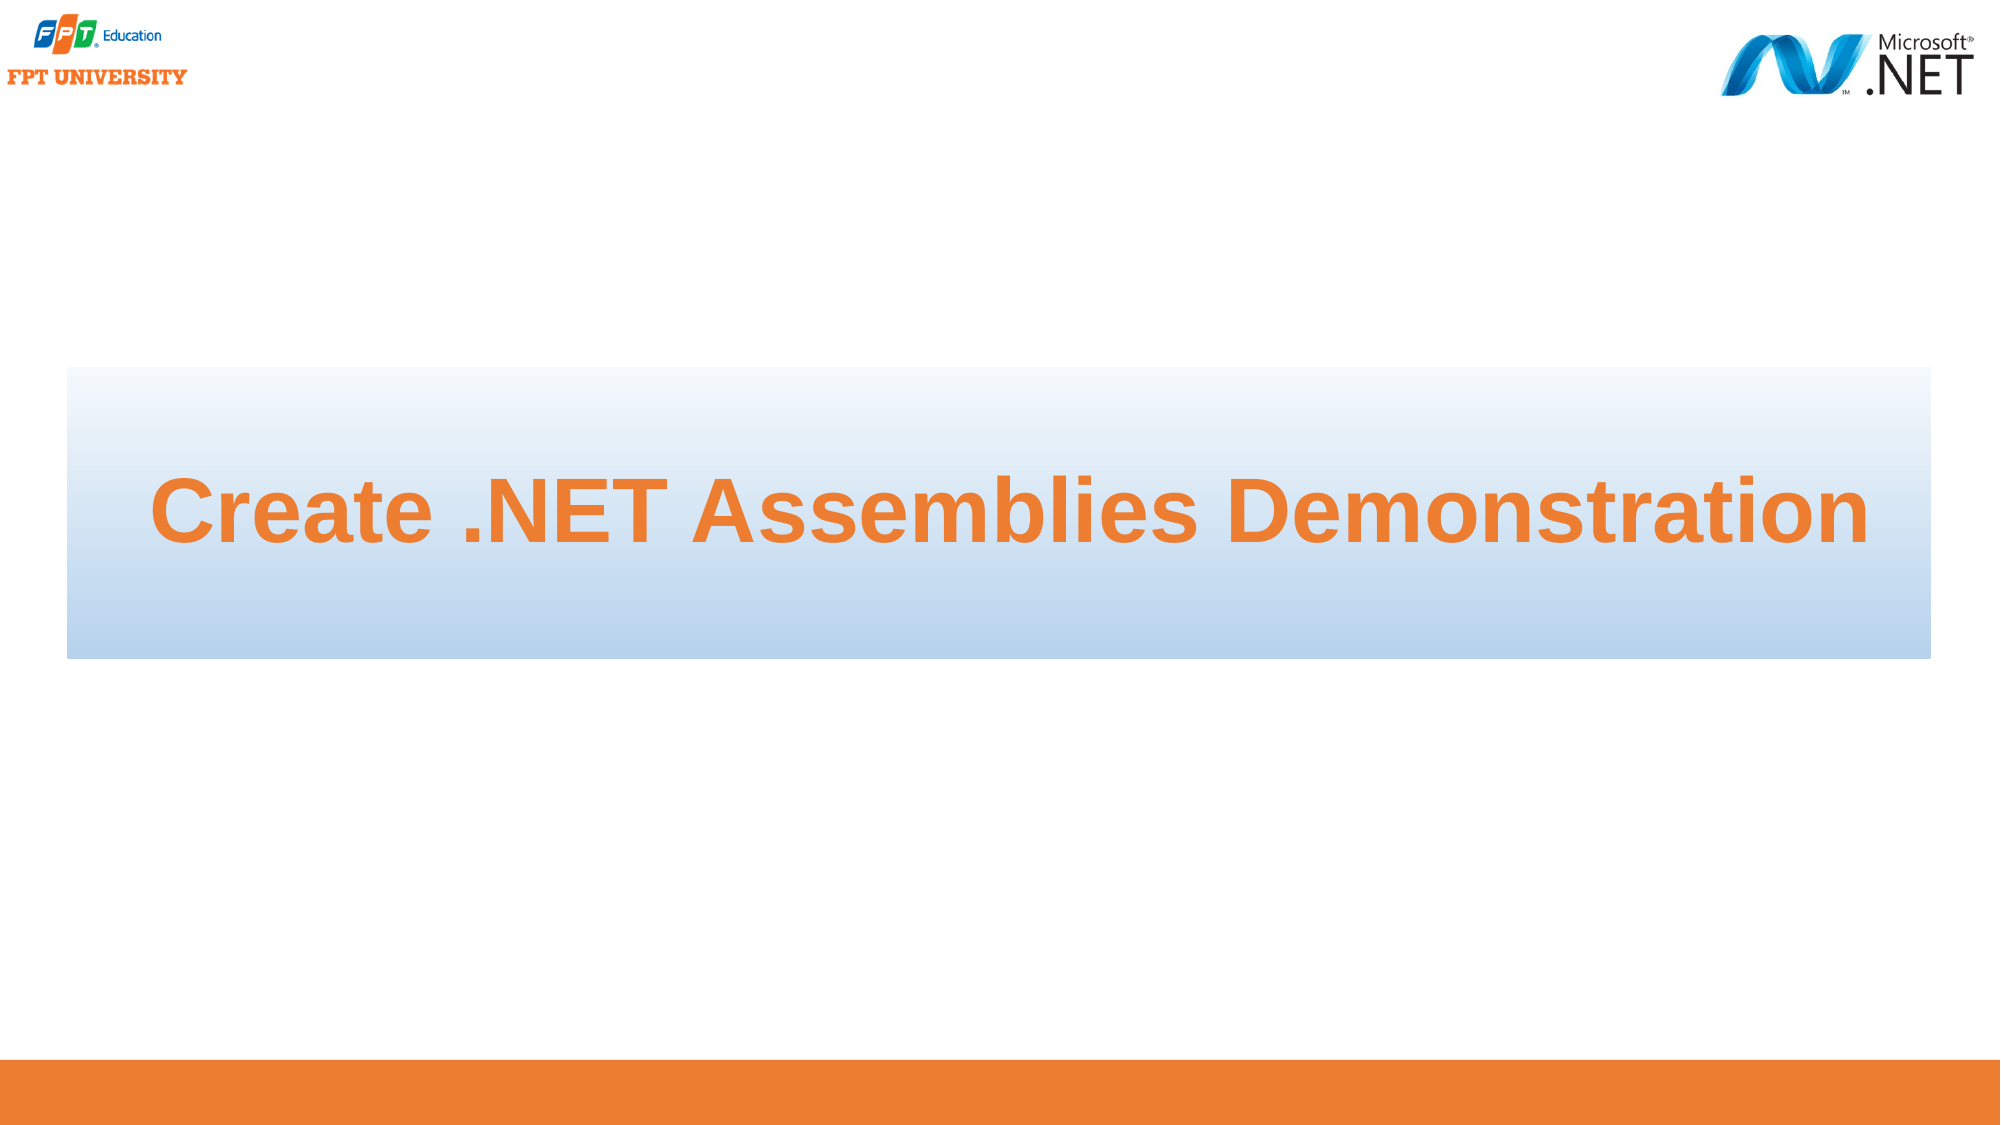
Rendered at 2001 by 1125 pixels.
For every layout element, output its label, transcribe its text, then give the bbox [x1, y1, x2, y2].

picture [1685, 0, 2001, 129]
title Create .NET Assemblies Demonstration [67, 367, 1931, 659]
picture [0, 0, 194, 95]
